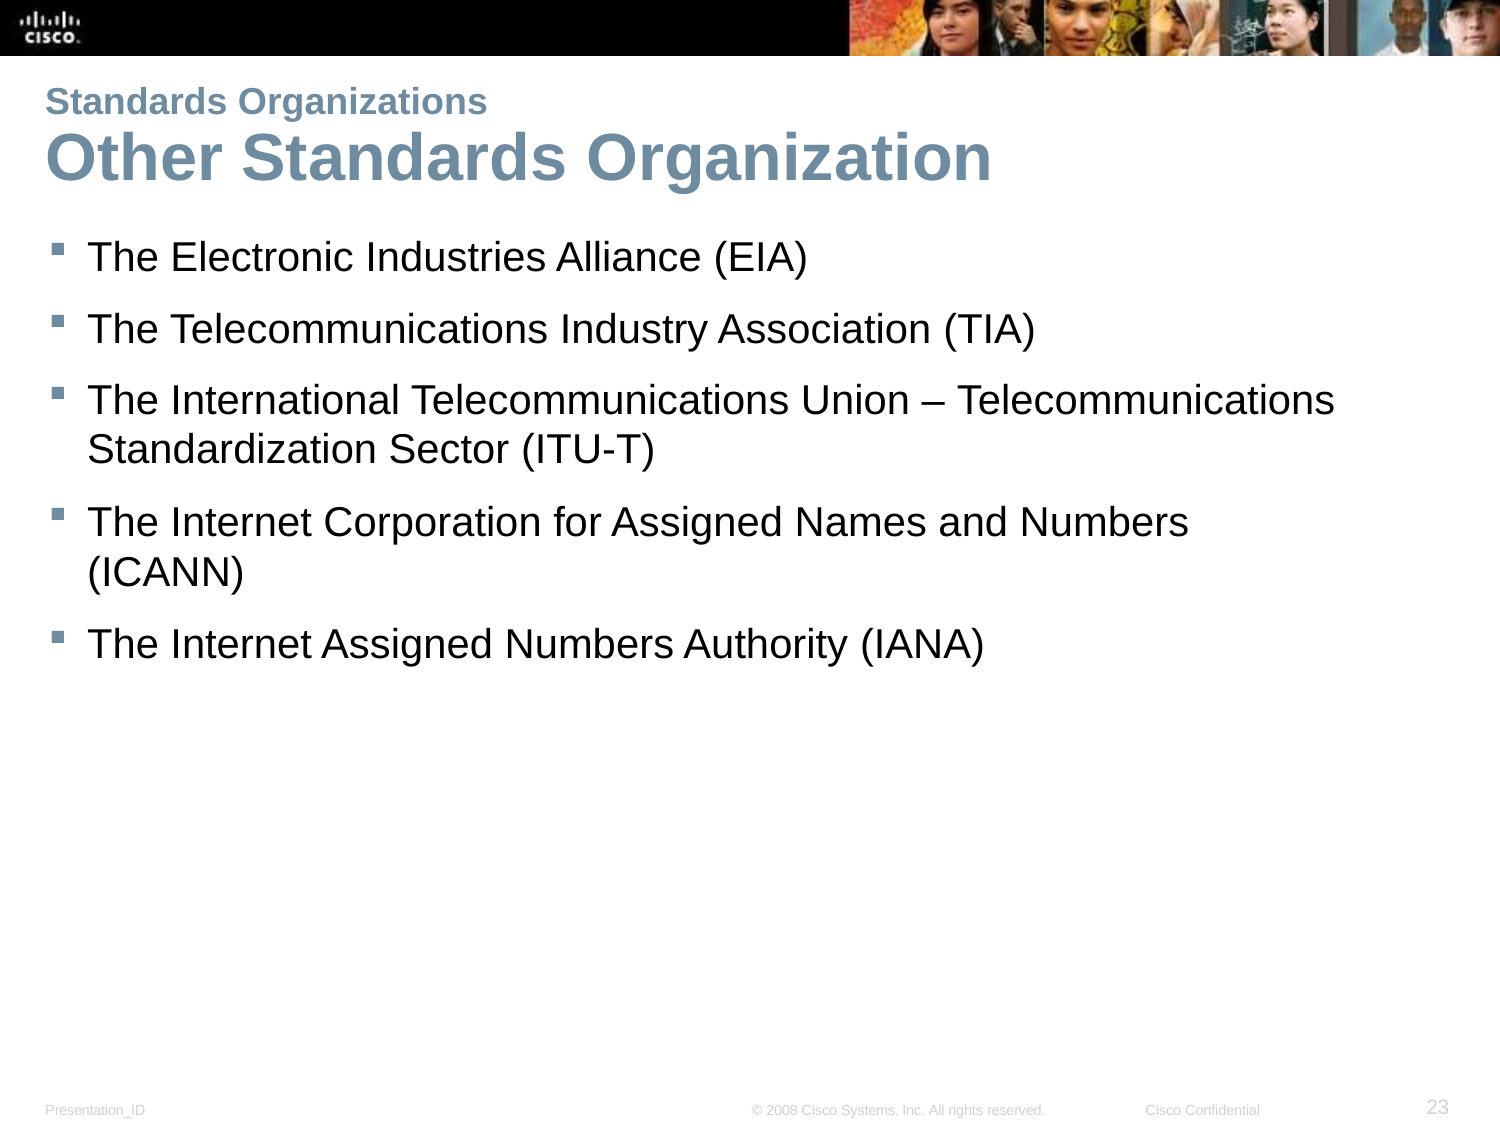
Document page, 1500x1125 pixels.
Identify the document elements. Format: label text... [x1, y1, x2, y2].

text_box Standards Organizations [43, 75, 492, 111]
slide_number 23 [1422, 1093, 1454, 1125]
text_box The Electronic Industries Alliance (EIA) The Telecommunications Industry Association (TIA) The International Telecommunications Union – Telecommunications Standardization Sector (ITU-T) The Internet Corporation for Assigned Names and Numbers (ICANN) The Internet Assigned Numbers Authority (IANA) [46, 204, 1360, 668]
title Other Standards Organization [43, 111, 996, 302]
slide_number © 2008 Cisco Systems, Inc. All rights reserved. [749, 1100, 1058, 1125]
picture [0, 0, 1500, 56]
footer Presentation_ID [43, 1100, 151, 1125]
text_box Cisco Confidential [1143, 1100, 1264, 1119]
